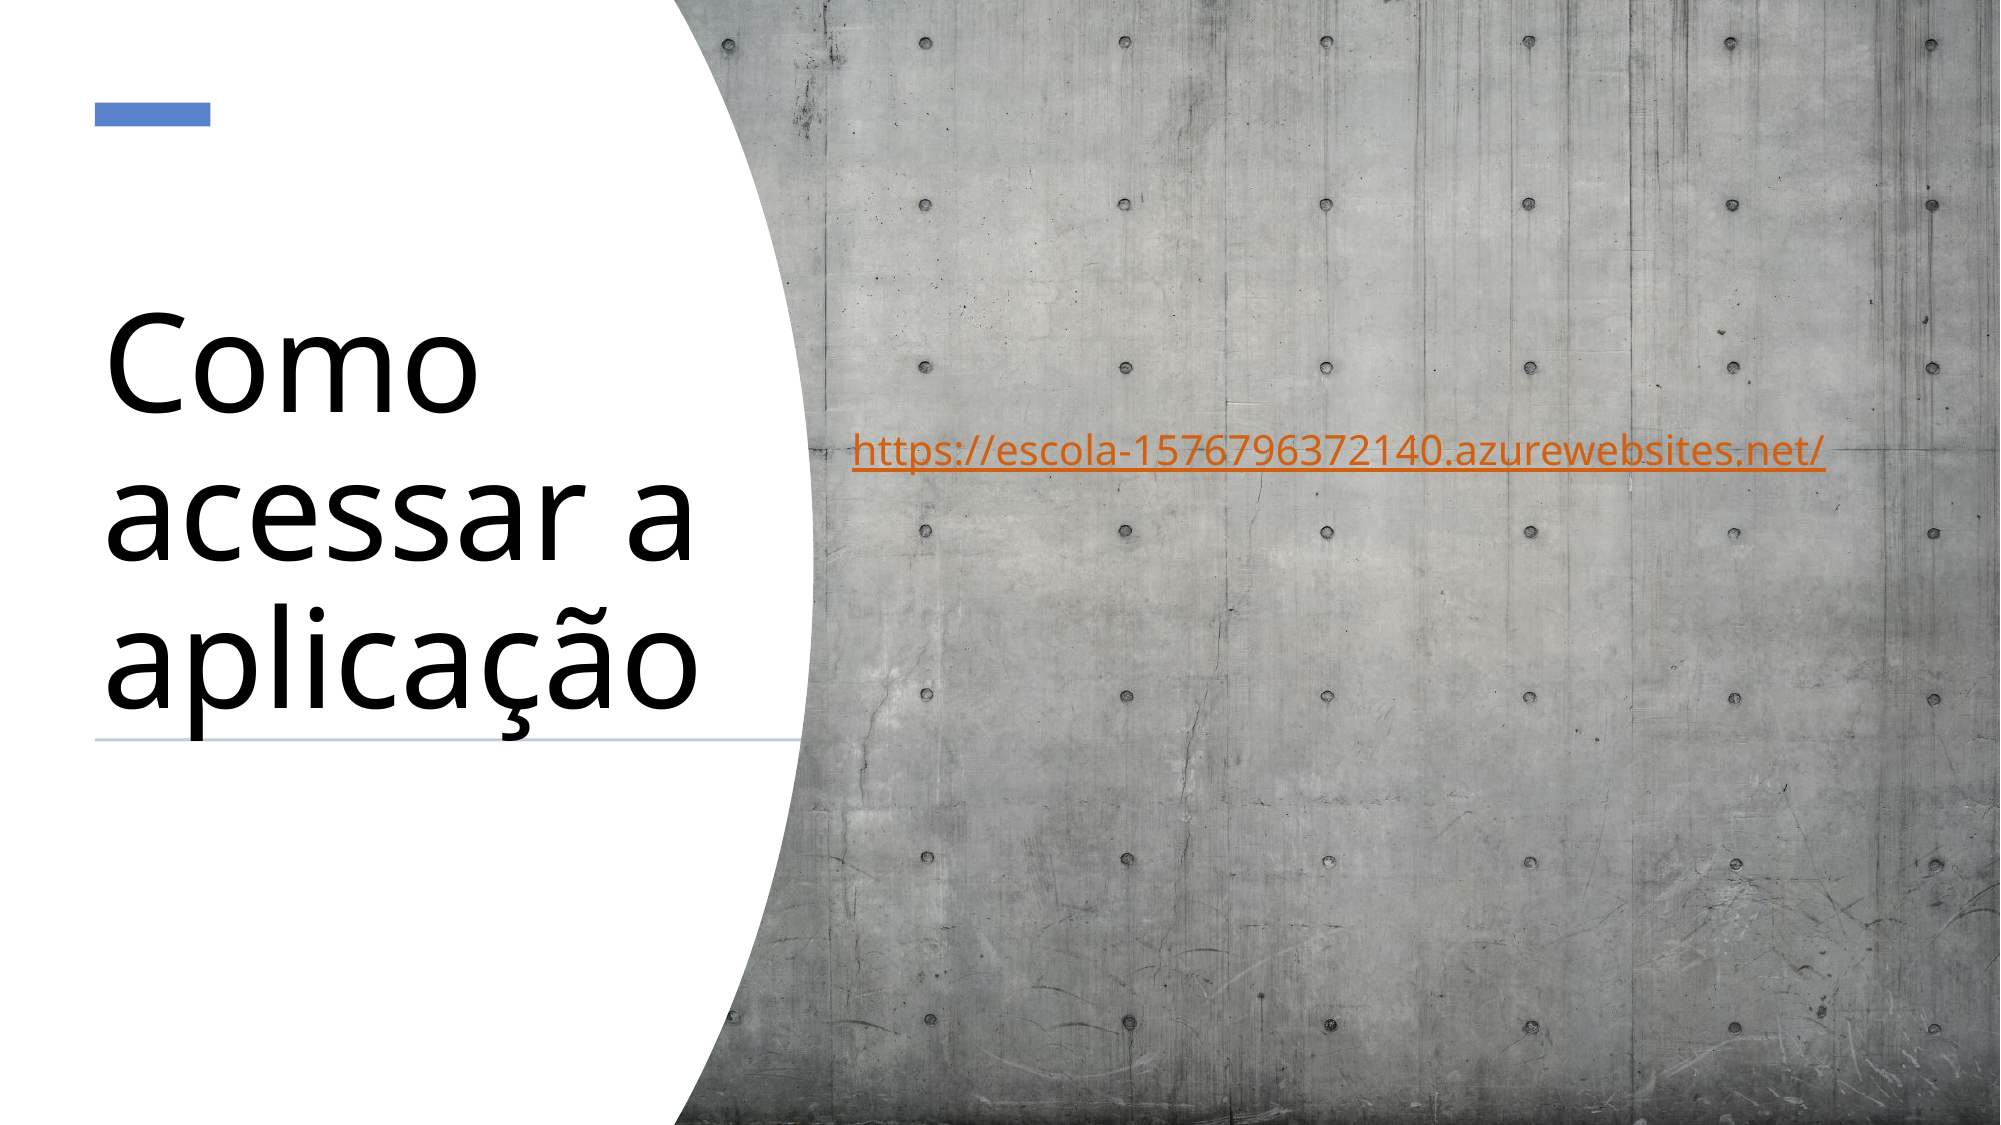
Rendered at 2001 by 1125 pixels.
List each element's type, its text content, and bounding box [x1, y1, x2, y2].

picture [674, 0, 2000, 1125]
title Como acessar a aplicação [87, 220, 674, 747]
